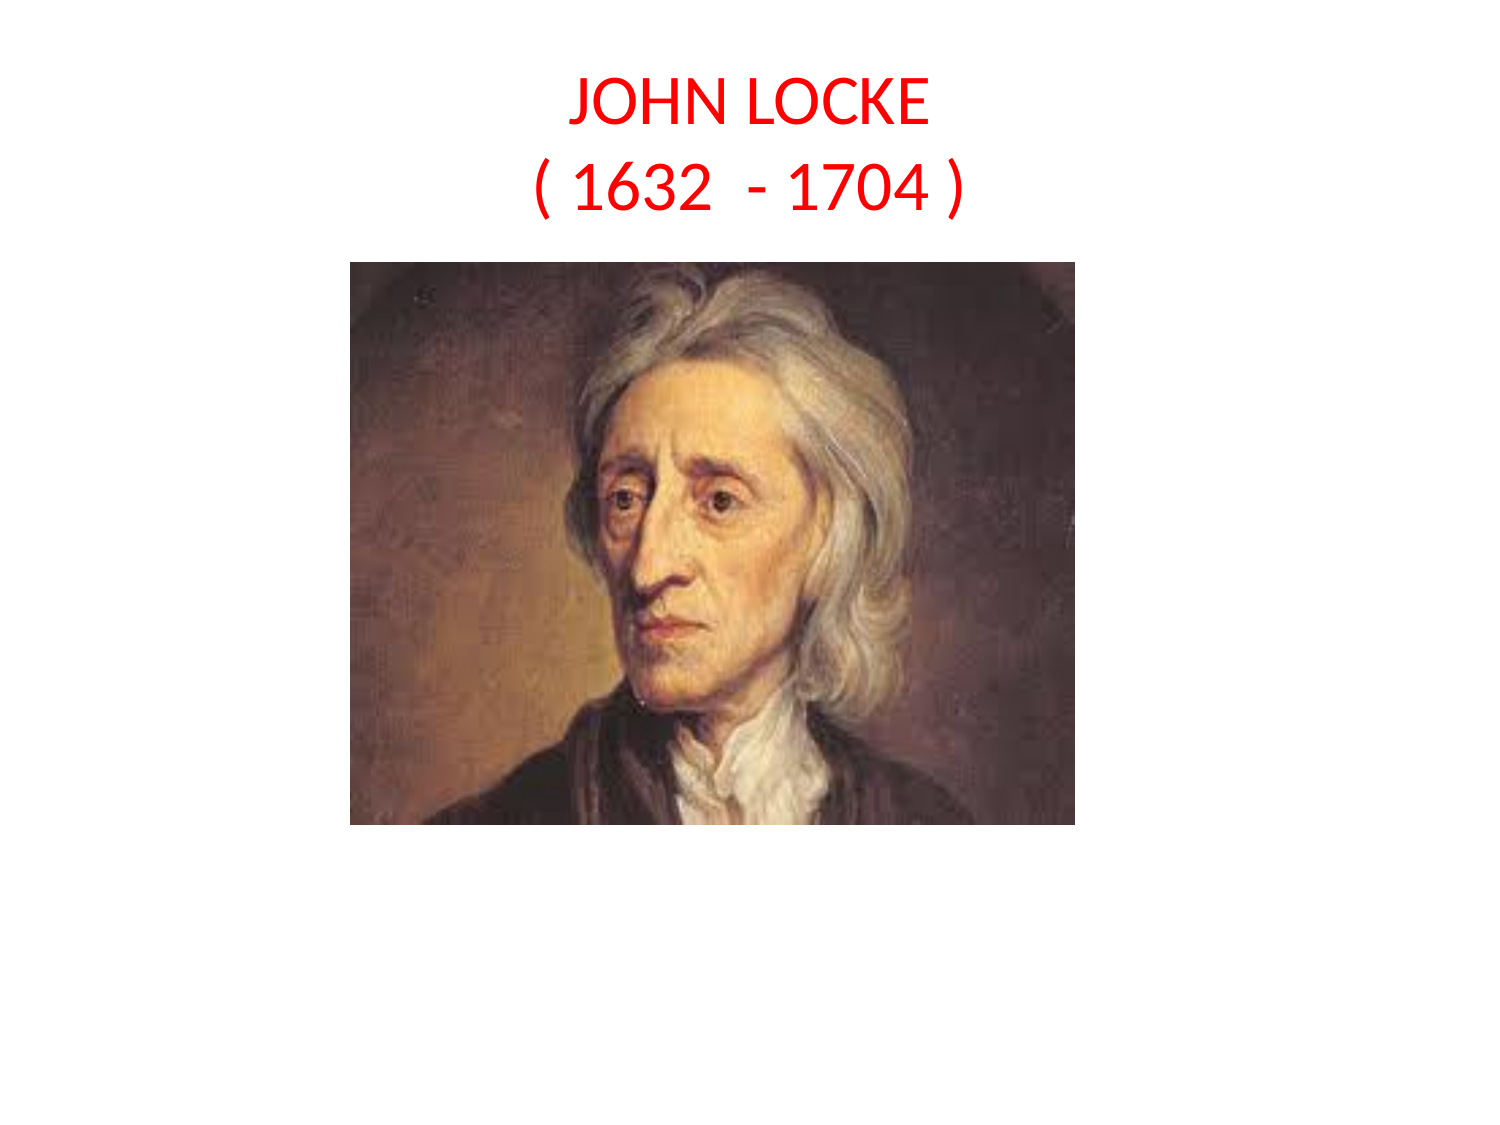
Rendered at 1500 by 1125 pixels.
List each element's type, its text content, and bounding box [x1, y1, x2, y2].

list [349, 262, 1076, 826]
title JOHN LOCKE ( 1632 - 1704 ) [75, 45, 1425, 233]
